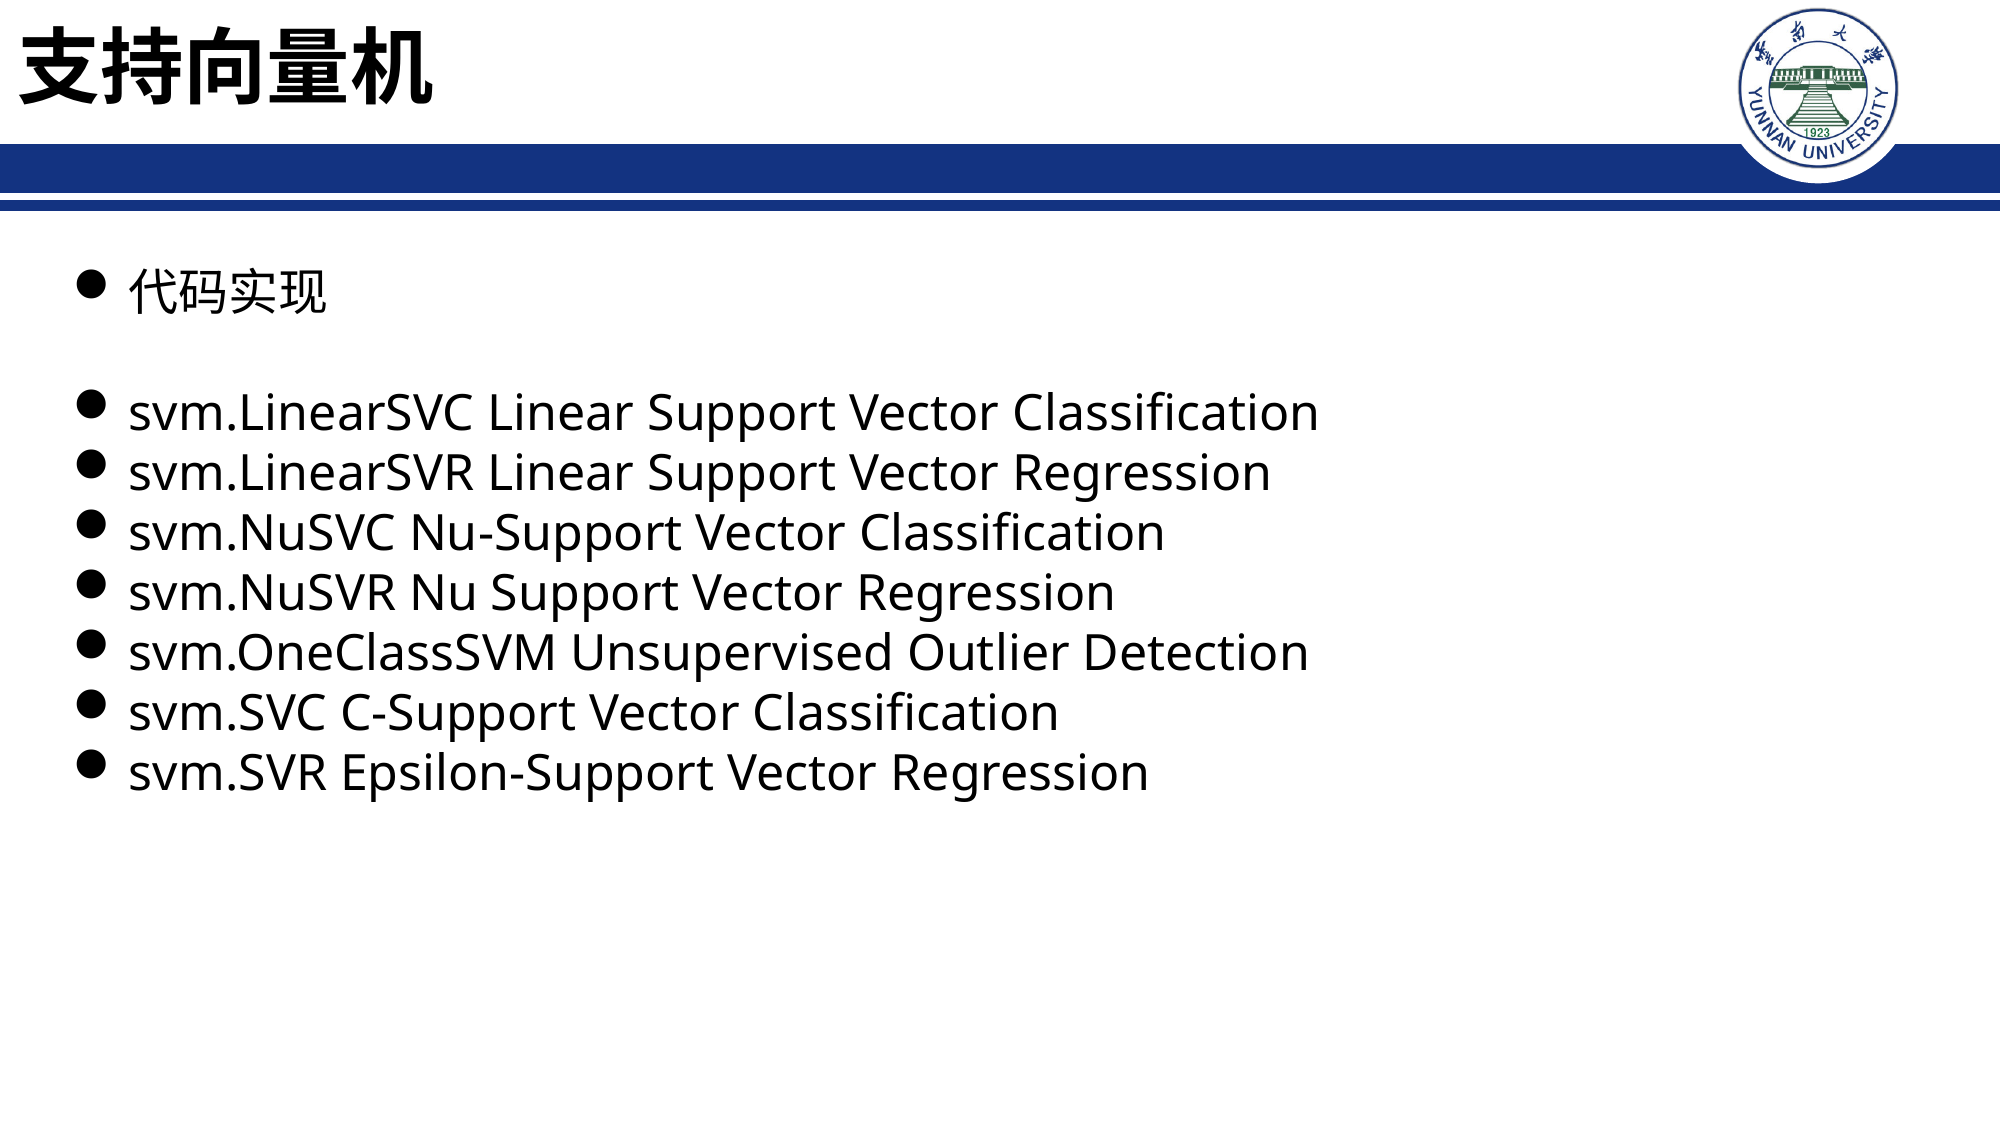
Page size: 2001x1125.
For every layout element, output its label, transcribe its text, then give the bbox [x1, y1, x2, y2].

text_box [0, 143, 2000, 194]
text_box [1723, 0, 1914, 184]
text_box 支持向量机 [2, 6, 1418, 122]
text_box [0, 199, 2000, 212]
text_box 代码实现 svm.LinearSVC Linear Support Vector Classification svm.LinearSVR Linear Support Vector Regression svm.NuSVC Nu-Support Vector Classification svm.NuSVR Nu Support Vector Regression svm.OneClassSVM Unsupervised Outlier Detection svm.SVC C-Support Vector Classification svm.SVR Epsilon-Support Vector Regression [57, 252, 1906, 808]
